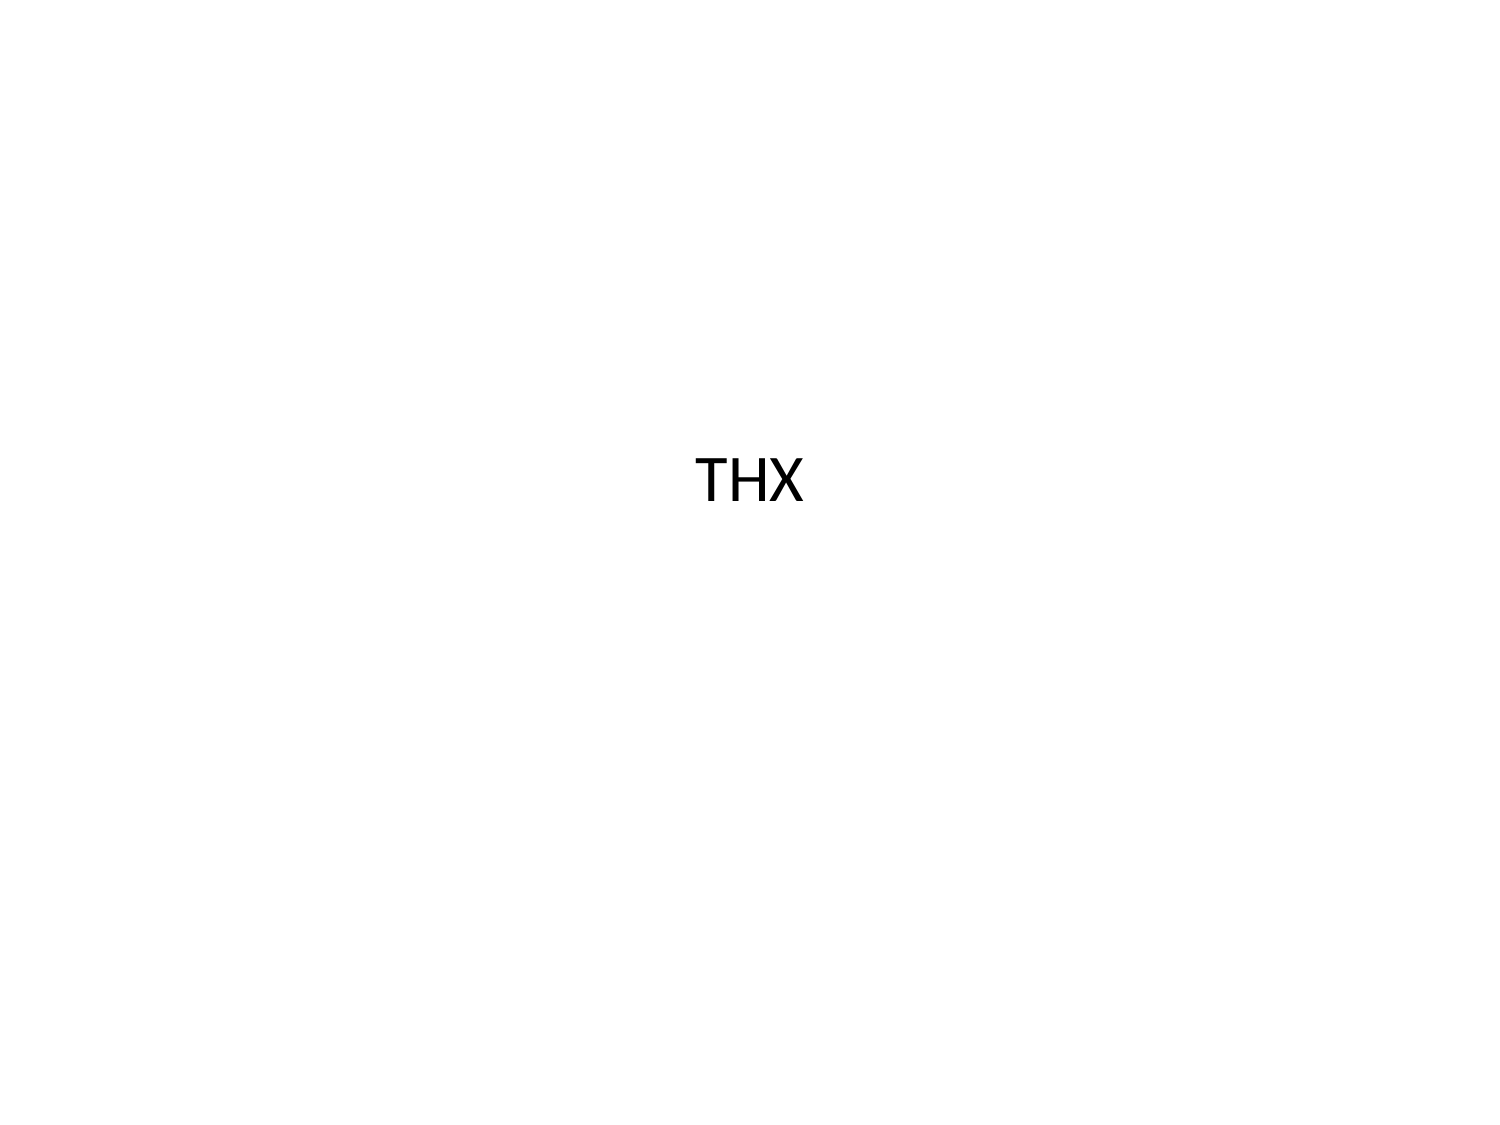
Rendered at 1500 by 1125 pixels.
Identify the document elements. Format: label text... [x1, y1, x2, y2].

list THX [75, 54, 1425, 1005]
